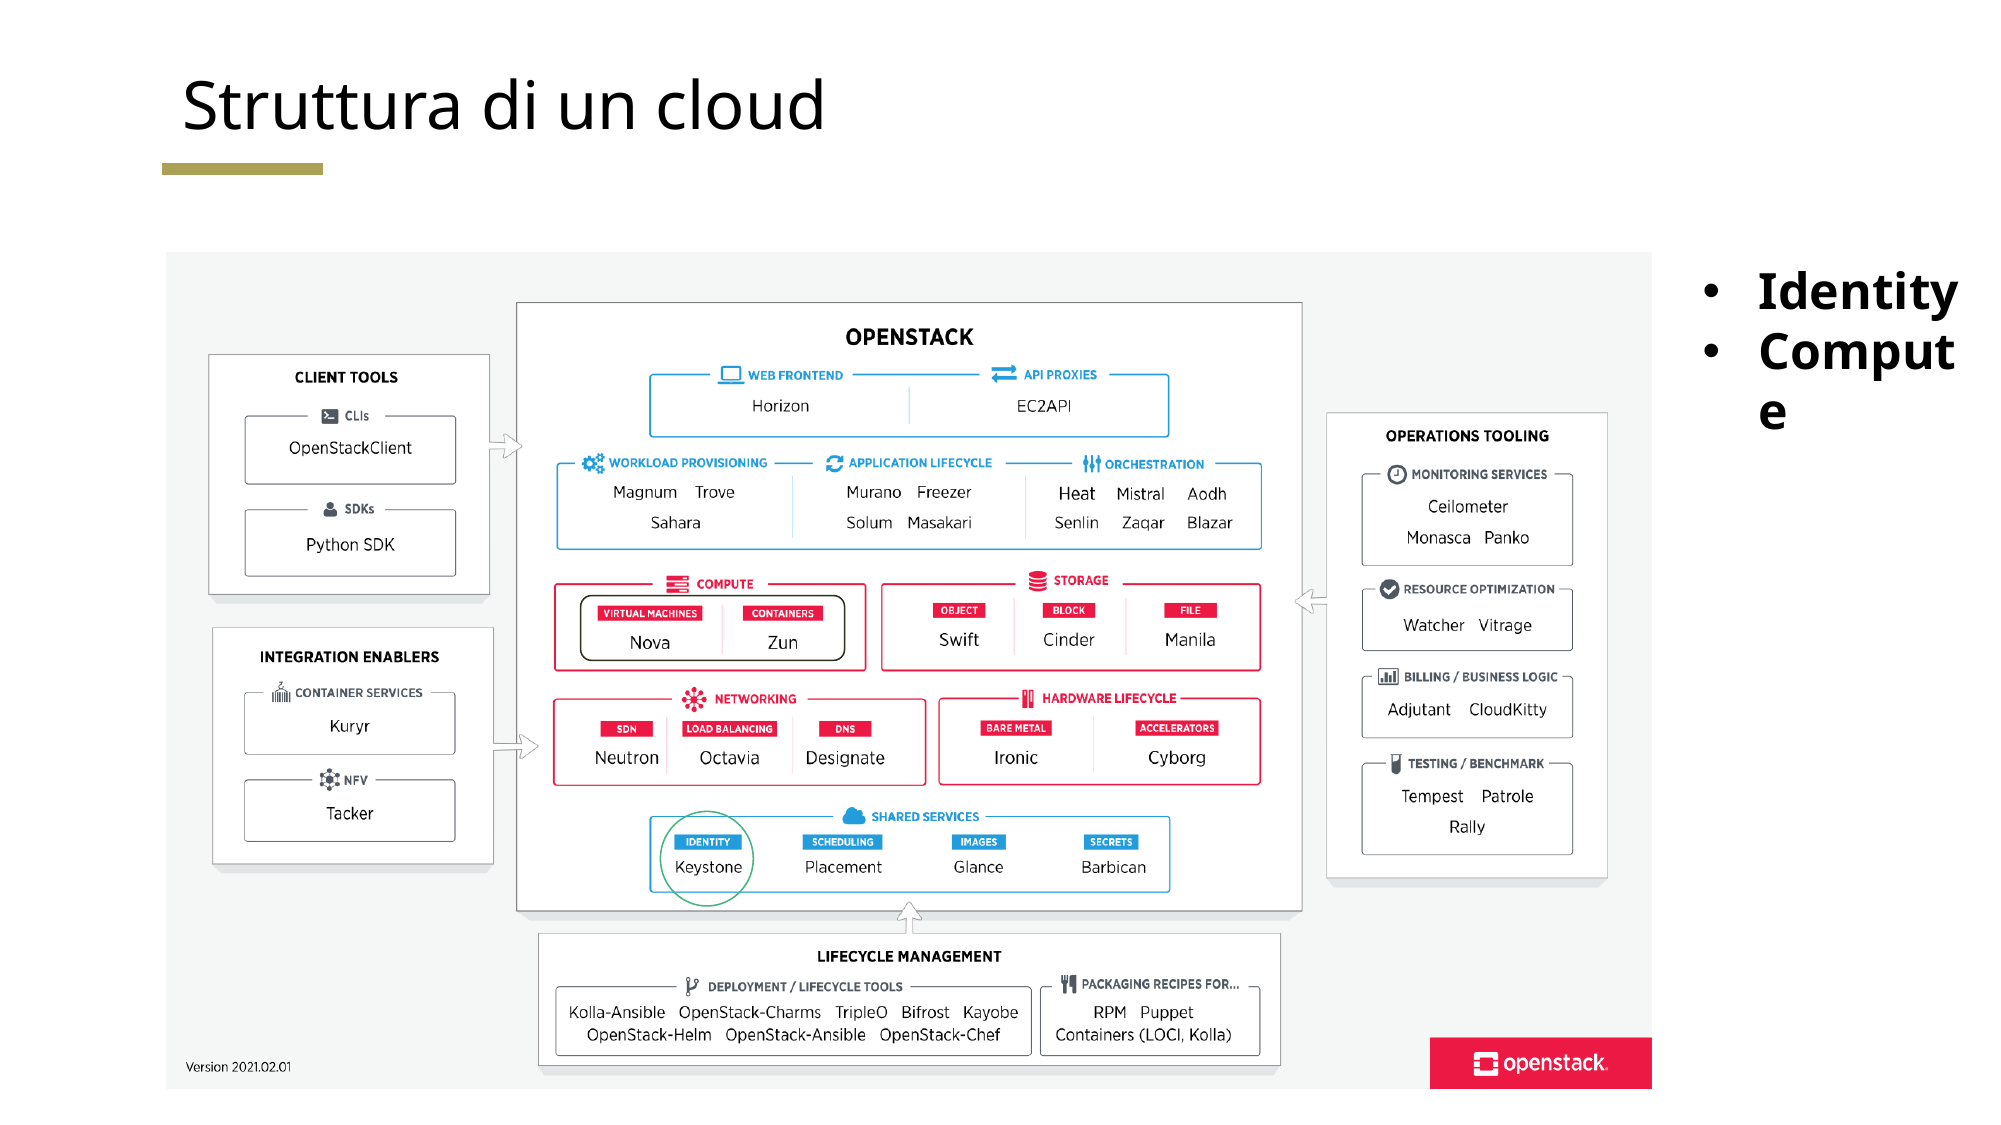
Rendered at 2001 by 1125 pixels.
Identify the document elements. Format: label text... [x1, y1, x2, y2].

text_box Identity Compute [1687, 252, 1981, 448]
title Struttura di un cloud [162, 42, 1863, 163]
picture [166, 252, 1652, 1089]
